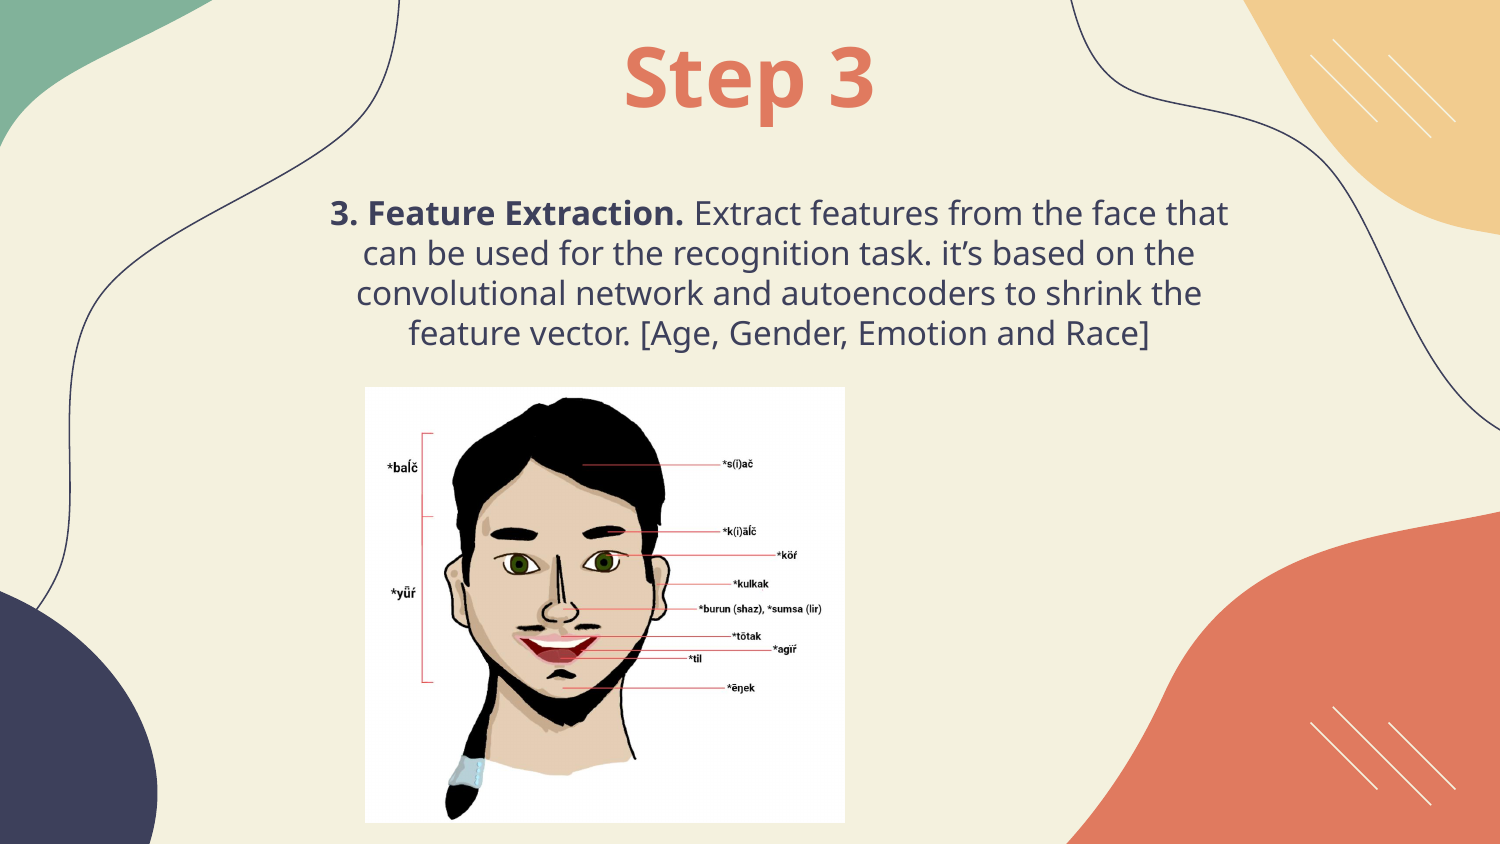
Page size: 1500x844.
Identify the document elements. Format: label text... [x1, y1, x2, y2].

picture [365, 387, 845, 824]
subtitle 3. Feature Extraction. Extract features from the face that can be used for the recognition task. it’s based on the convolutional network and autoencoders to shrink the feature vector. [Age, Gender, Emotion and Race] [283, 177, 1276, 358]
title Step 3 [351, 20, 1149, 140]
